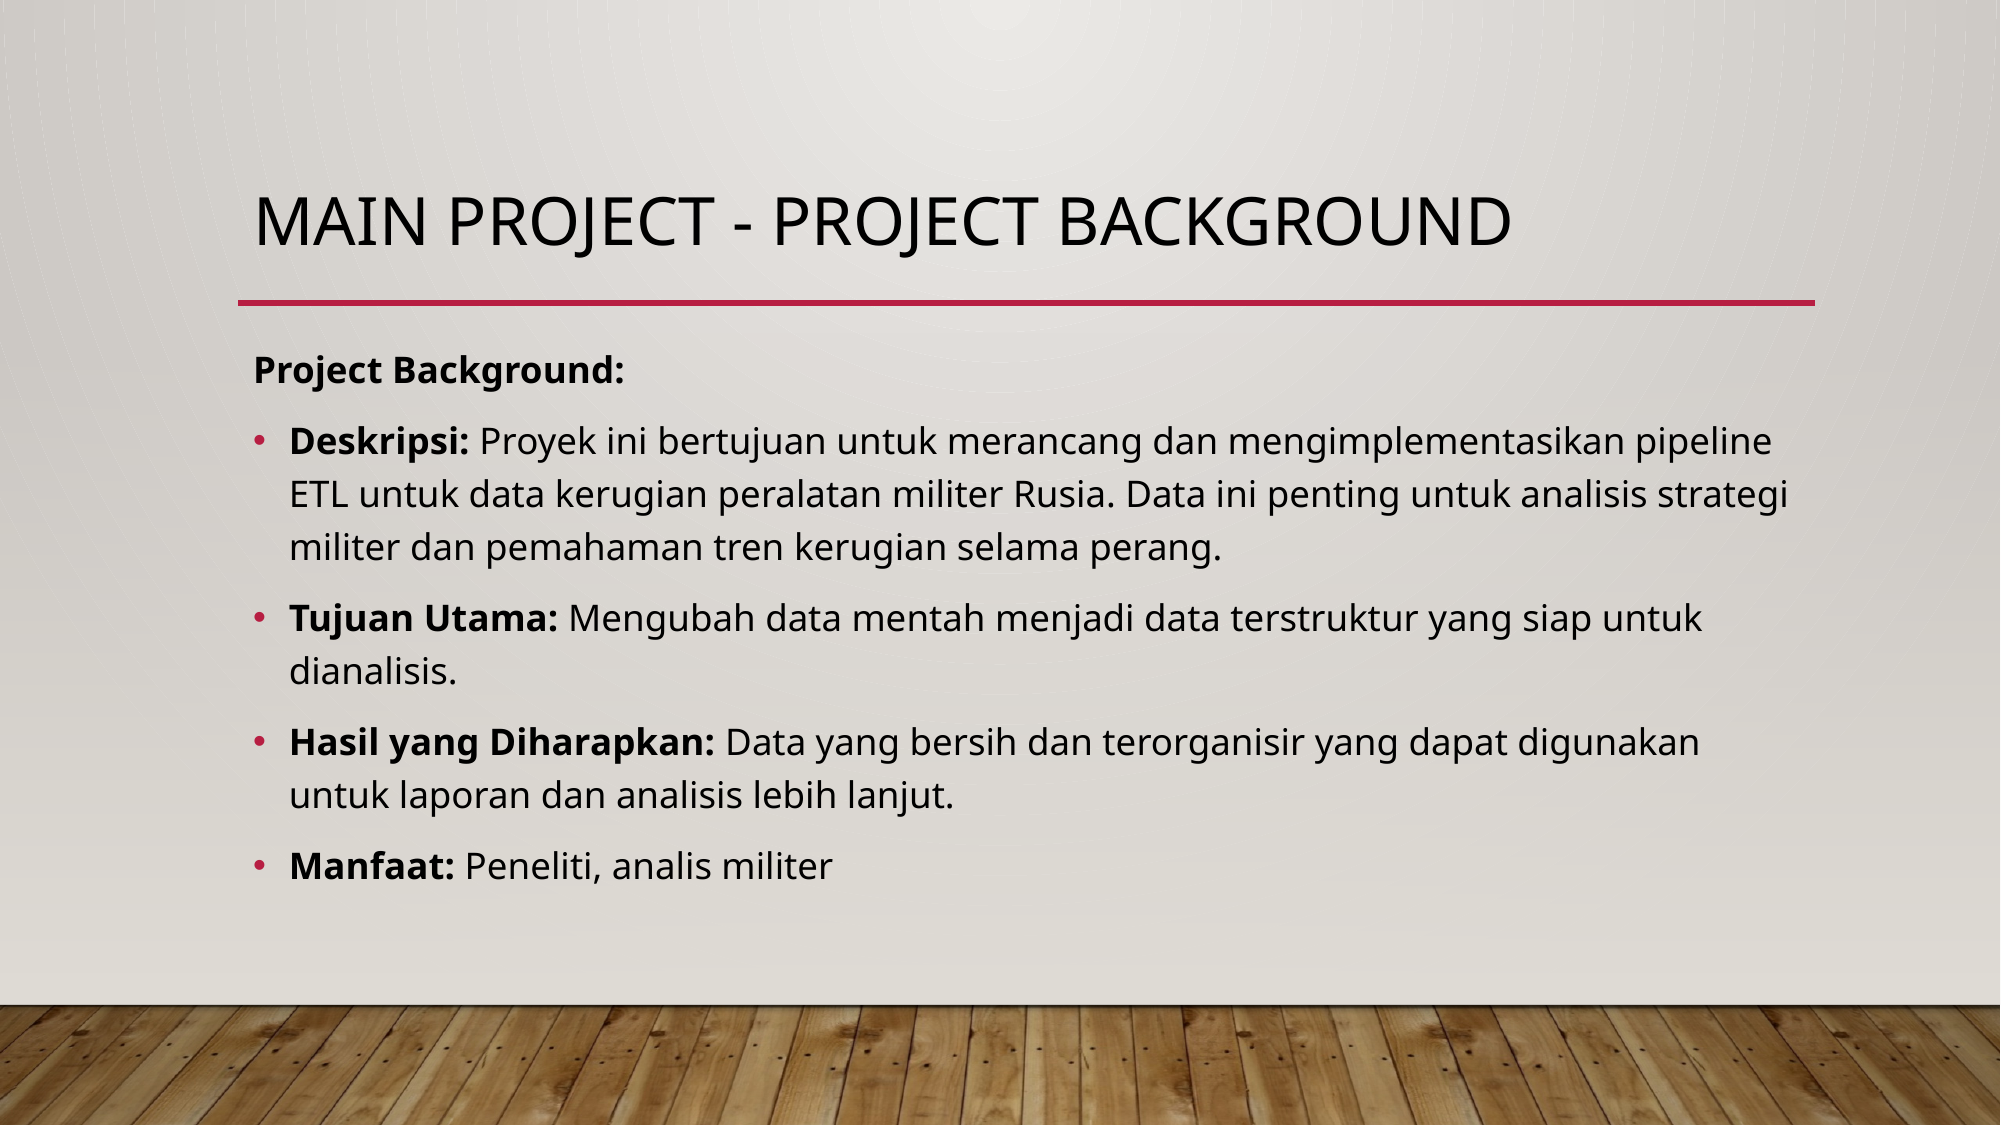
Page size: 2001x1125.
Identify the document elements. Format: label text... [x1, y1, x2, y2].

list Project Background: Deskripsi: Proyek ini bertujuan untuk merancang dan mengimplementasikan pipeline ETL untuk data kerugian peralatan militer Rusia. Data ini penting untuk analisis strategi militer dan pemahaman tren kerugian selama perang. Tujuan Utama: Mengubah data mentah menjadi data terstruktur yang siap untuk dianalisis. Hasil yang Diharapkan: Data yang bersih dan terorganisir yang dapat digunakan untuk laporan dan analisis lebih lanjut. Manfaat: Peneliti, analis militer [238, 330, 1814, 897]
title Main Project - Project Background [238, 180, 1814, 309]
picture [0, 1005, 2000, 1125]
